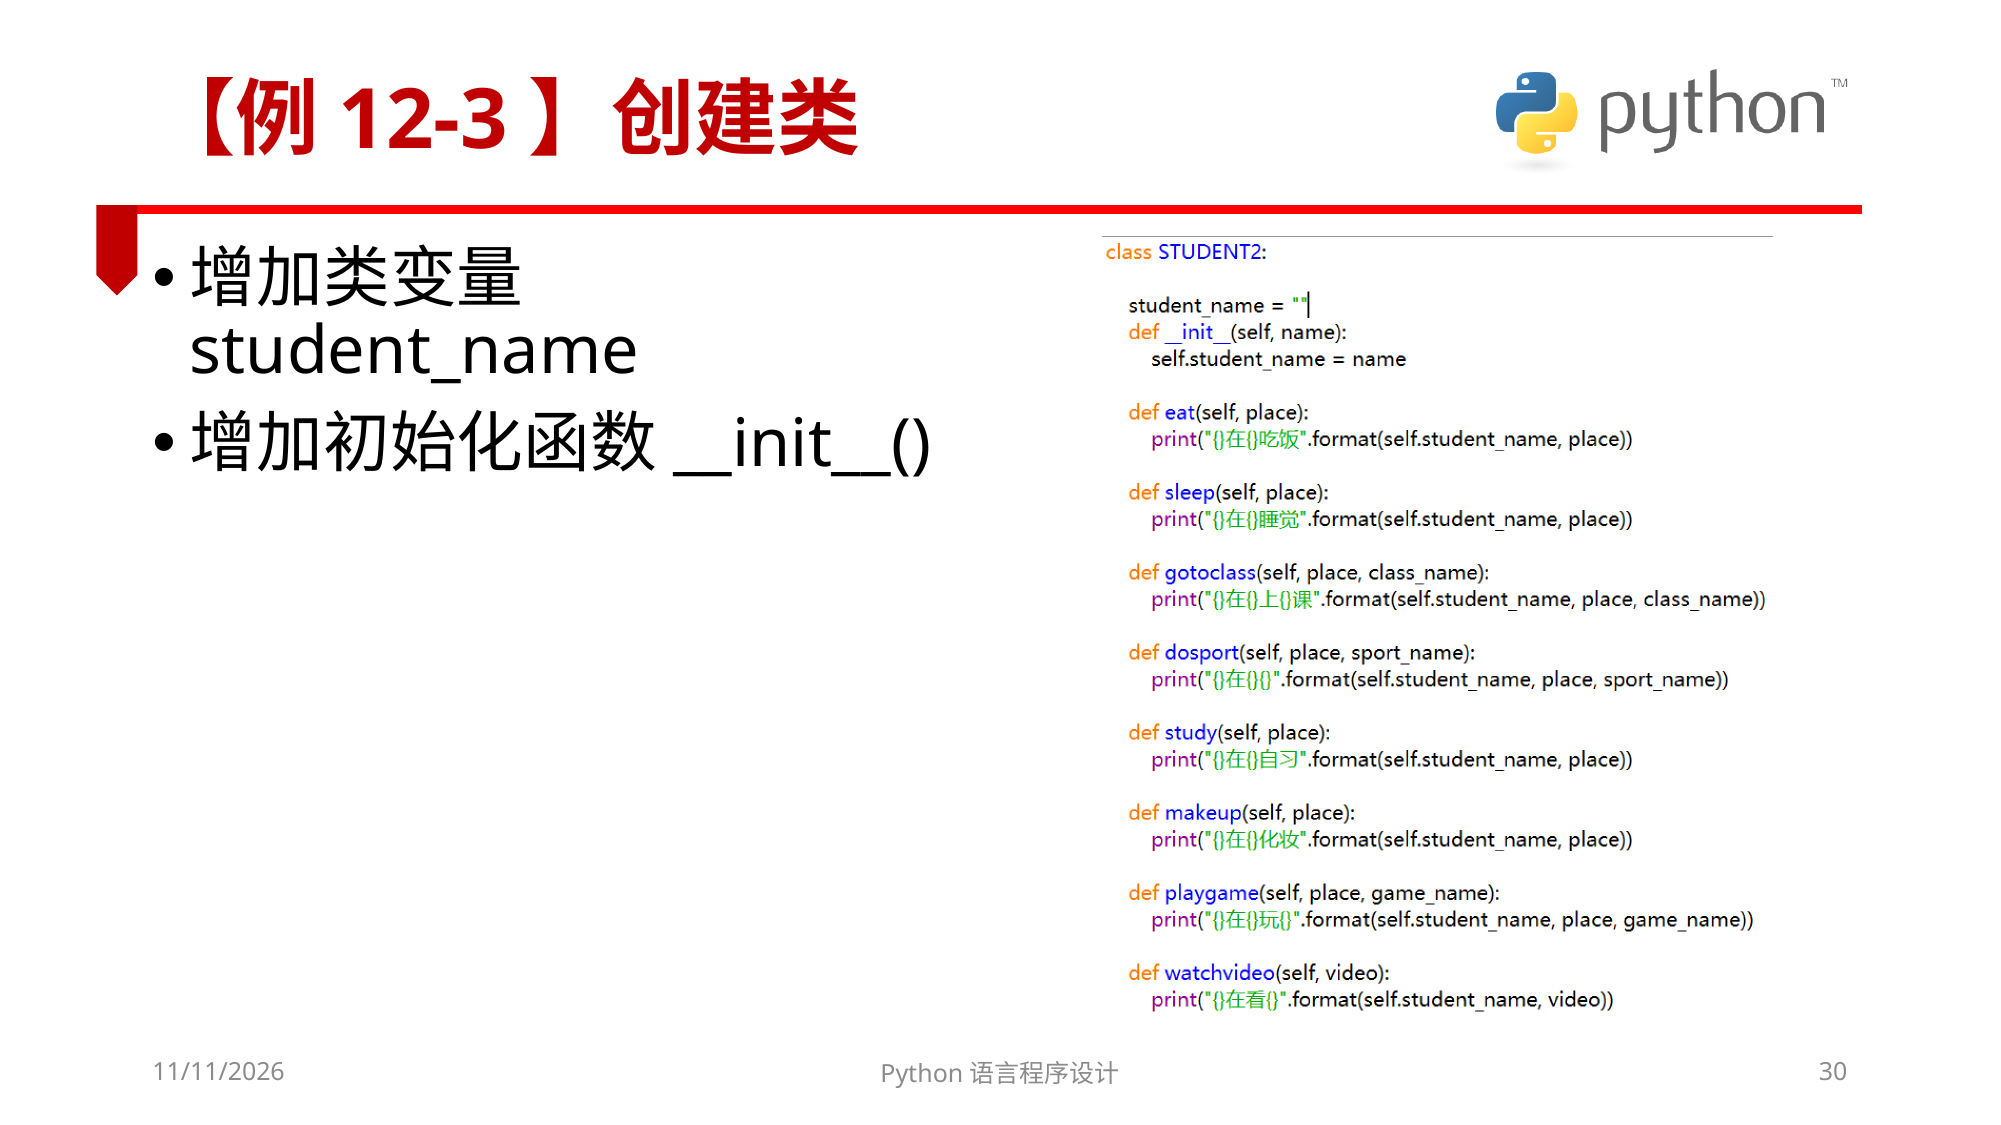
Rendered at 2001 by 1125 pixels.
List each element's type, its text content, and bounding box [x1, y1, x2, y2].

footer Python语言程序设计 [662, 1042, 1338, 1103]
list 增加类变量student_name 增加初始化函数__init__() [137, 236, 988, 1014]
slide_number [137, 1042, 588, 1103]
title 【例12-3】创建类 [137, 53, 1469, 191]
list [1102, 236, 1773, 1014]
picture [1437, 47, 1881, 197]
slide_number 30 [1412, 1042, 1863, 1103]
